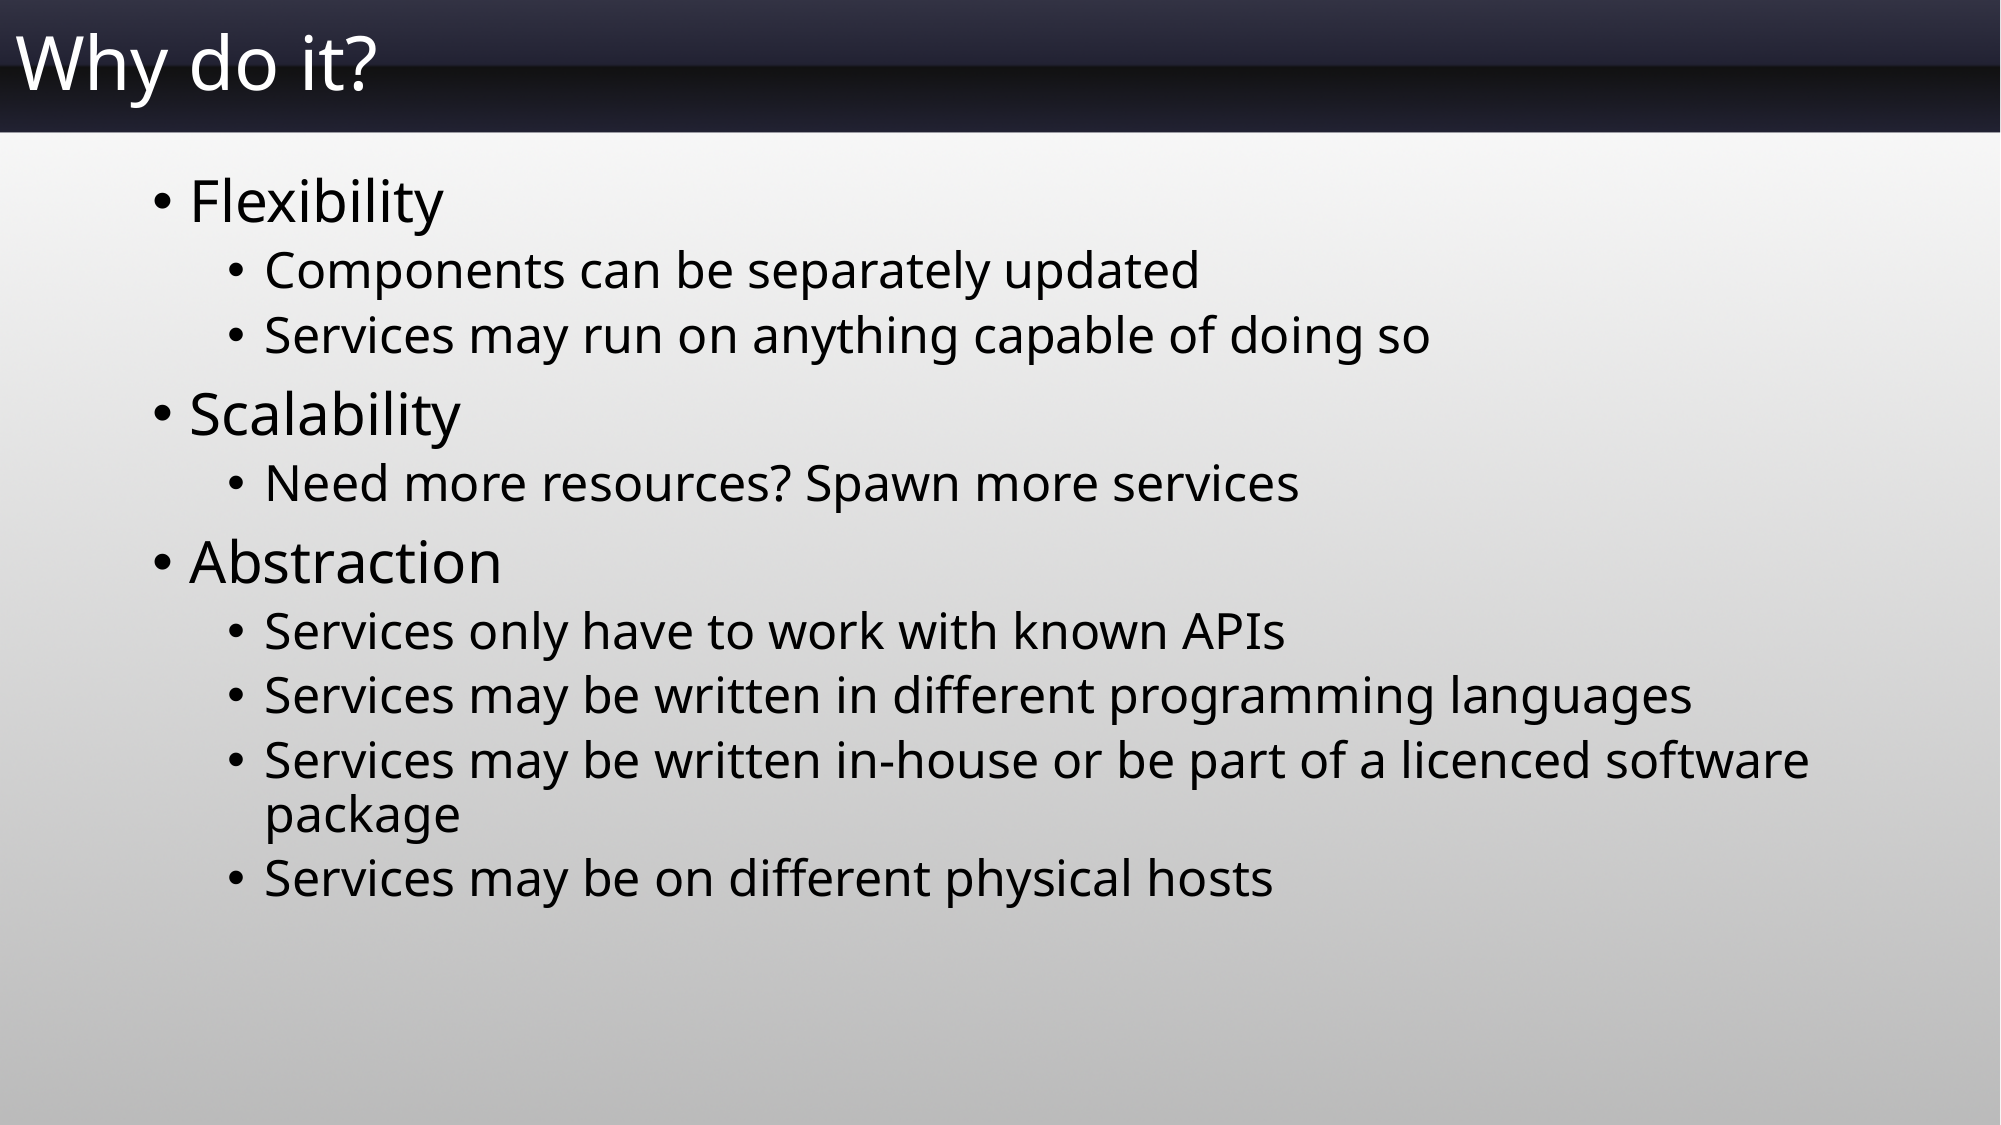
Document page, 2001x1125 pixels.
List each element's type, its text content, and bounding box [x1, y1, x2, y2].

picture [0, 0, 2001, 1125]
list Flexibility Components can be separately updated Services may run on anything capable of doing so Scalability Need more resources? Spawn more services Abstraction Services only have to work with known APIs Services may be written in different programming languages Services may be written in-house or be part of a licenced software package Services may be on different physical hosts [137, 164, 1863, 1014]
title Why do it? [0, 0, 2000, 133]
